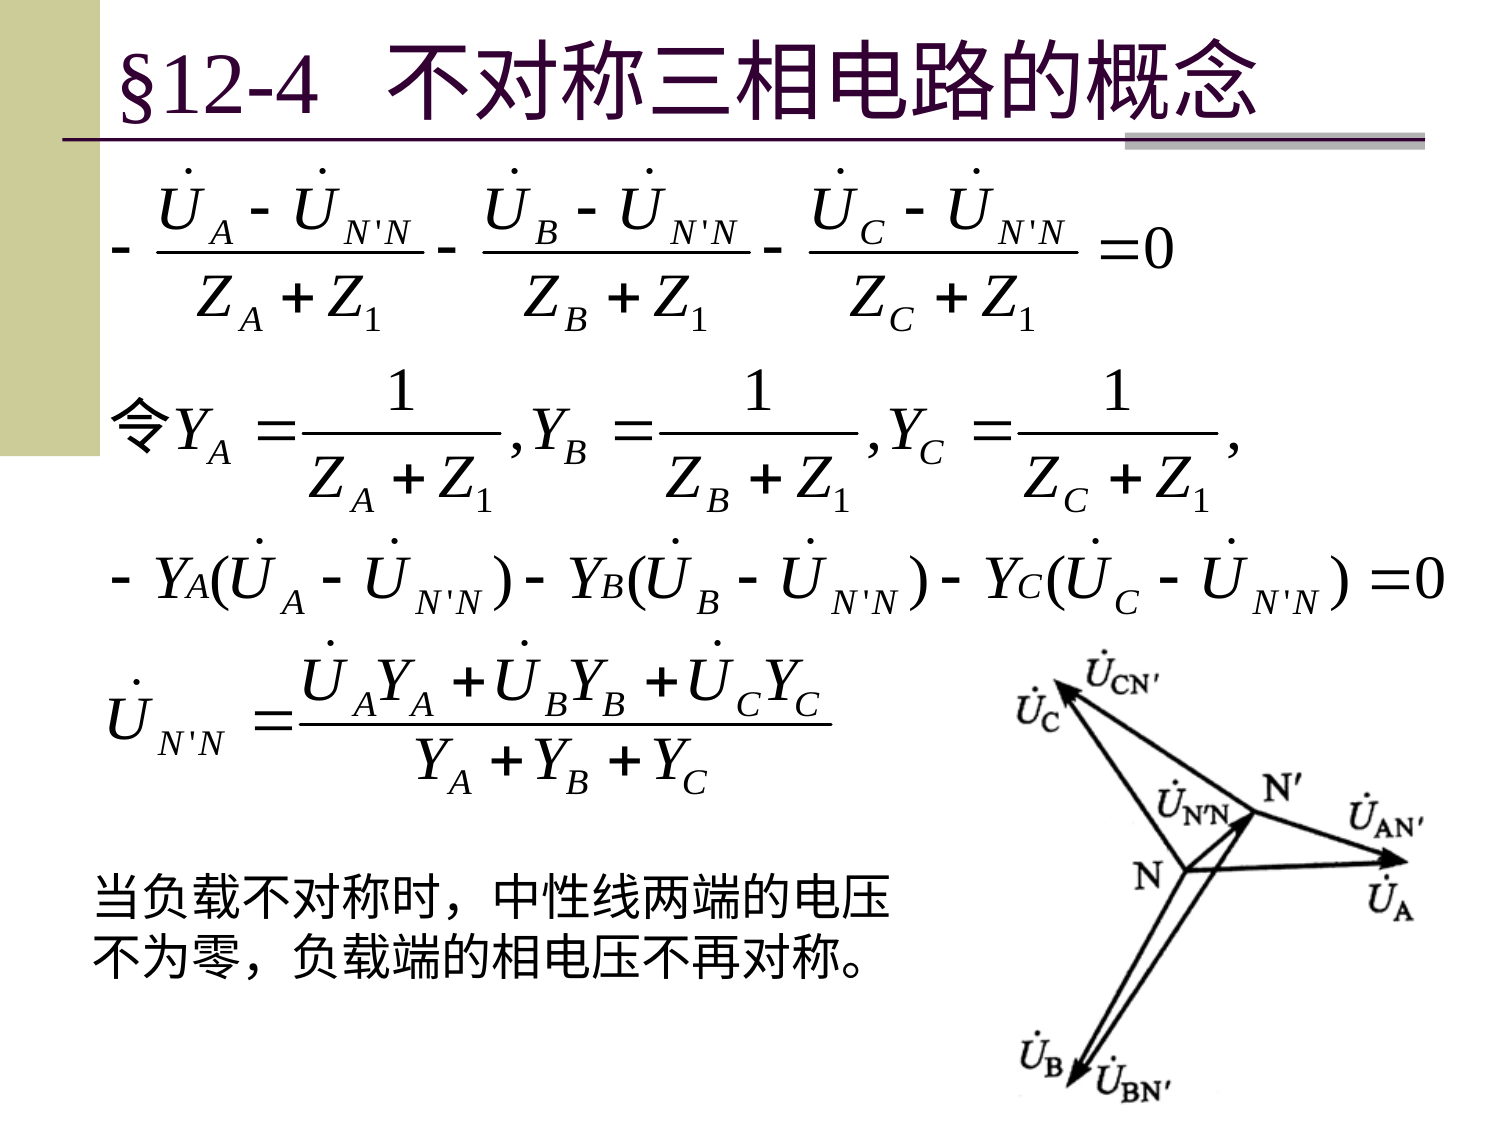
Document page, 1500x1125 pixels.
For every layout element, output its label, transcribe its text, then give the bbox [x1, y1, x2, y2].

text_box 当负载不对称时，中性线两端的电压不为零，负载端的相电压不再对称。 [76, 857, 928, 993]
title §12-4 不对称三相电路的概念 [100, 30, 1425, 126]
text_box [100, 160, 1455, 809]
picture [1012, 643, 1430, 1106]
